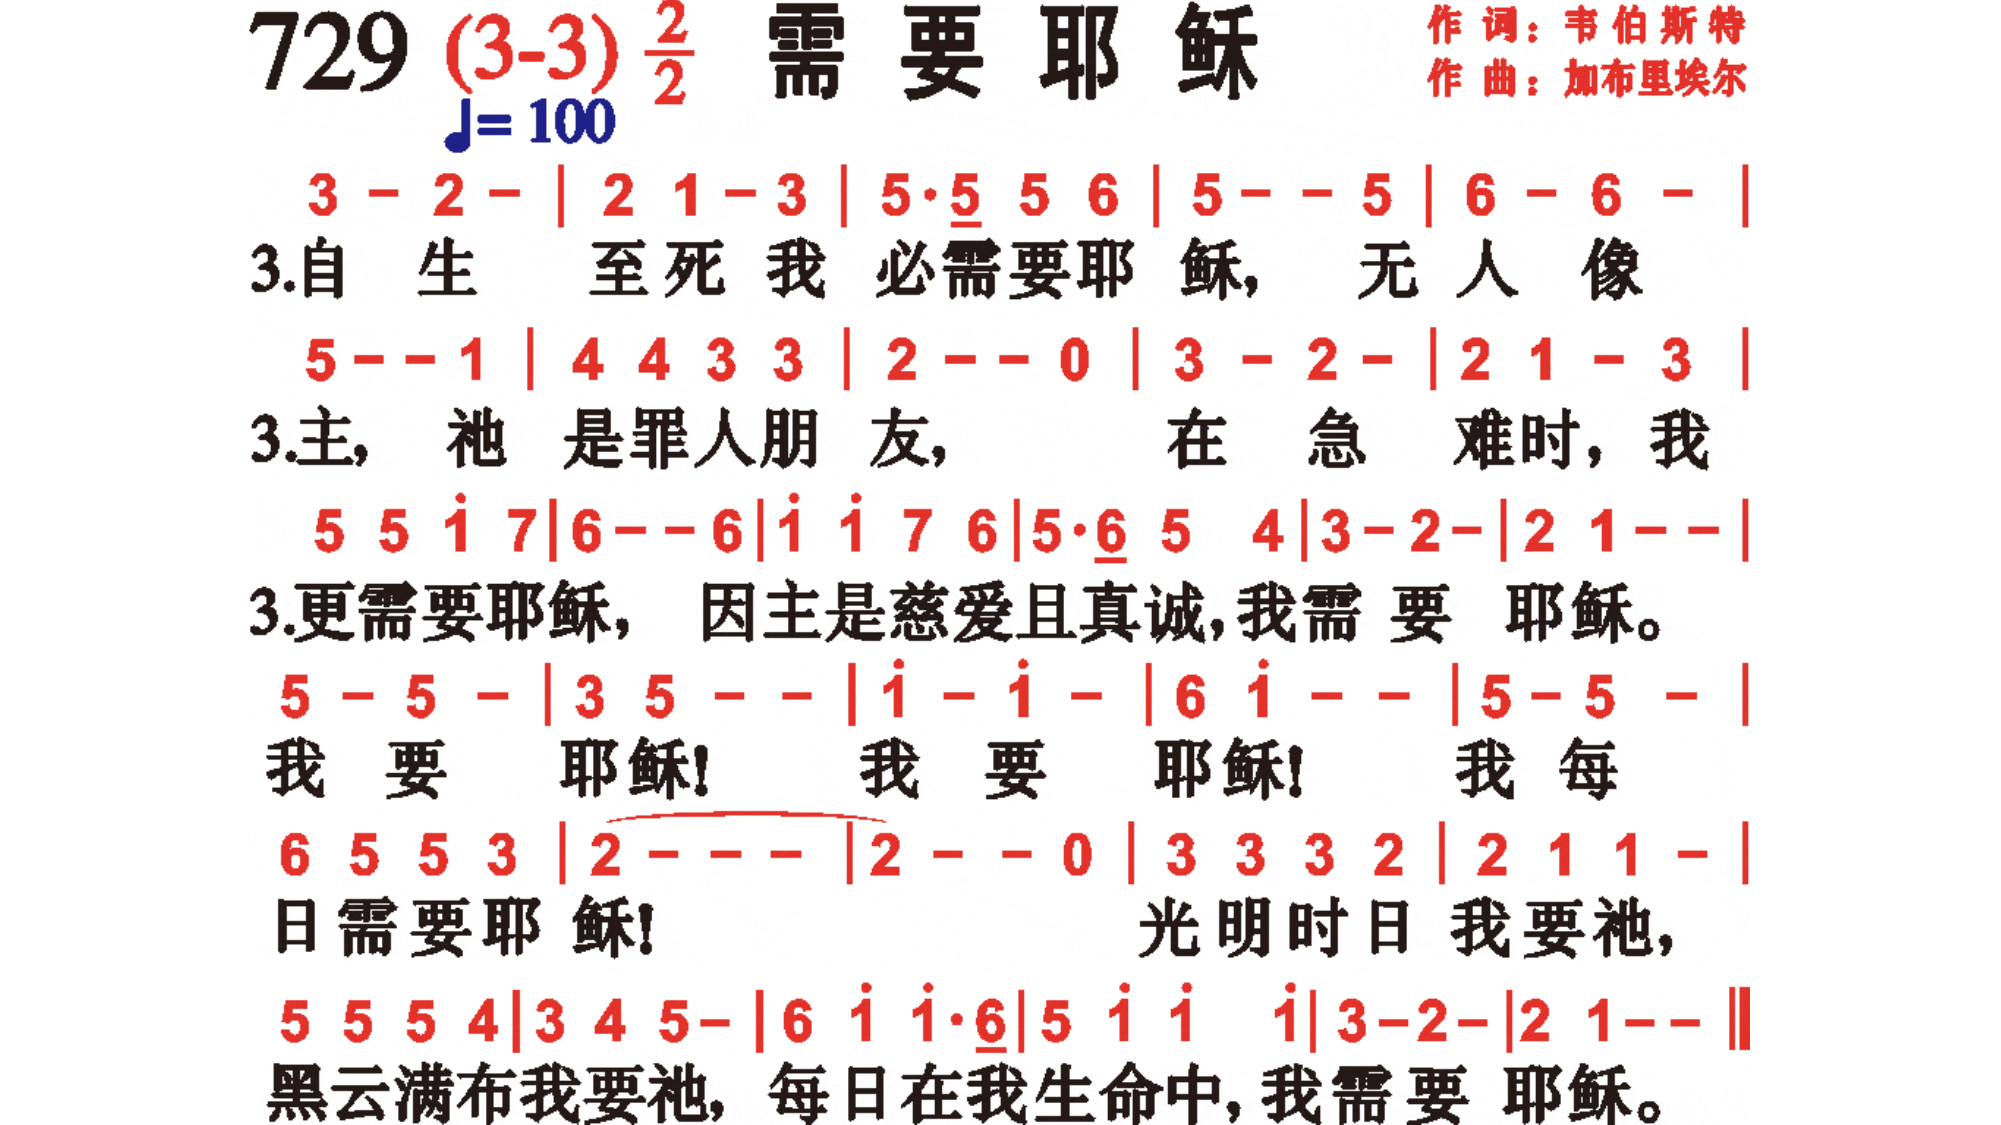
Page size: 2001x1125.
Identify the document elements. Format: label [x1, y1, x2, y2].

picture [249, 0, 1750, 1125]
